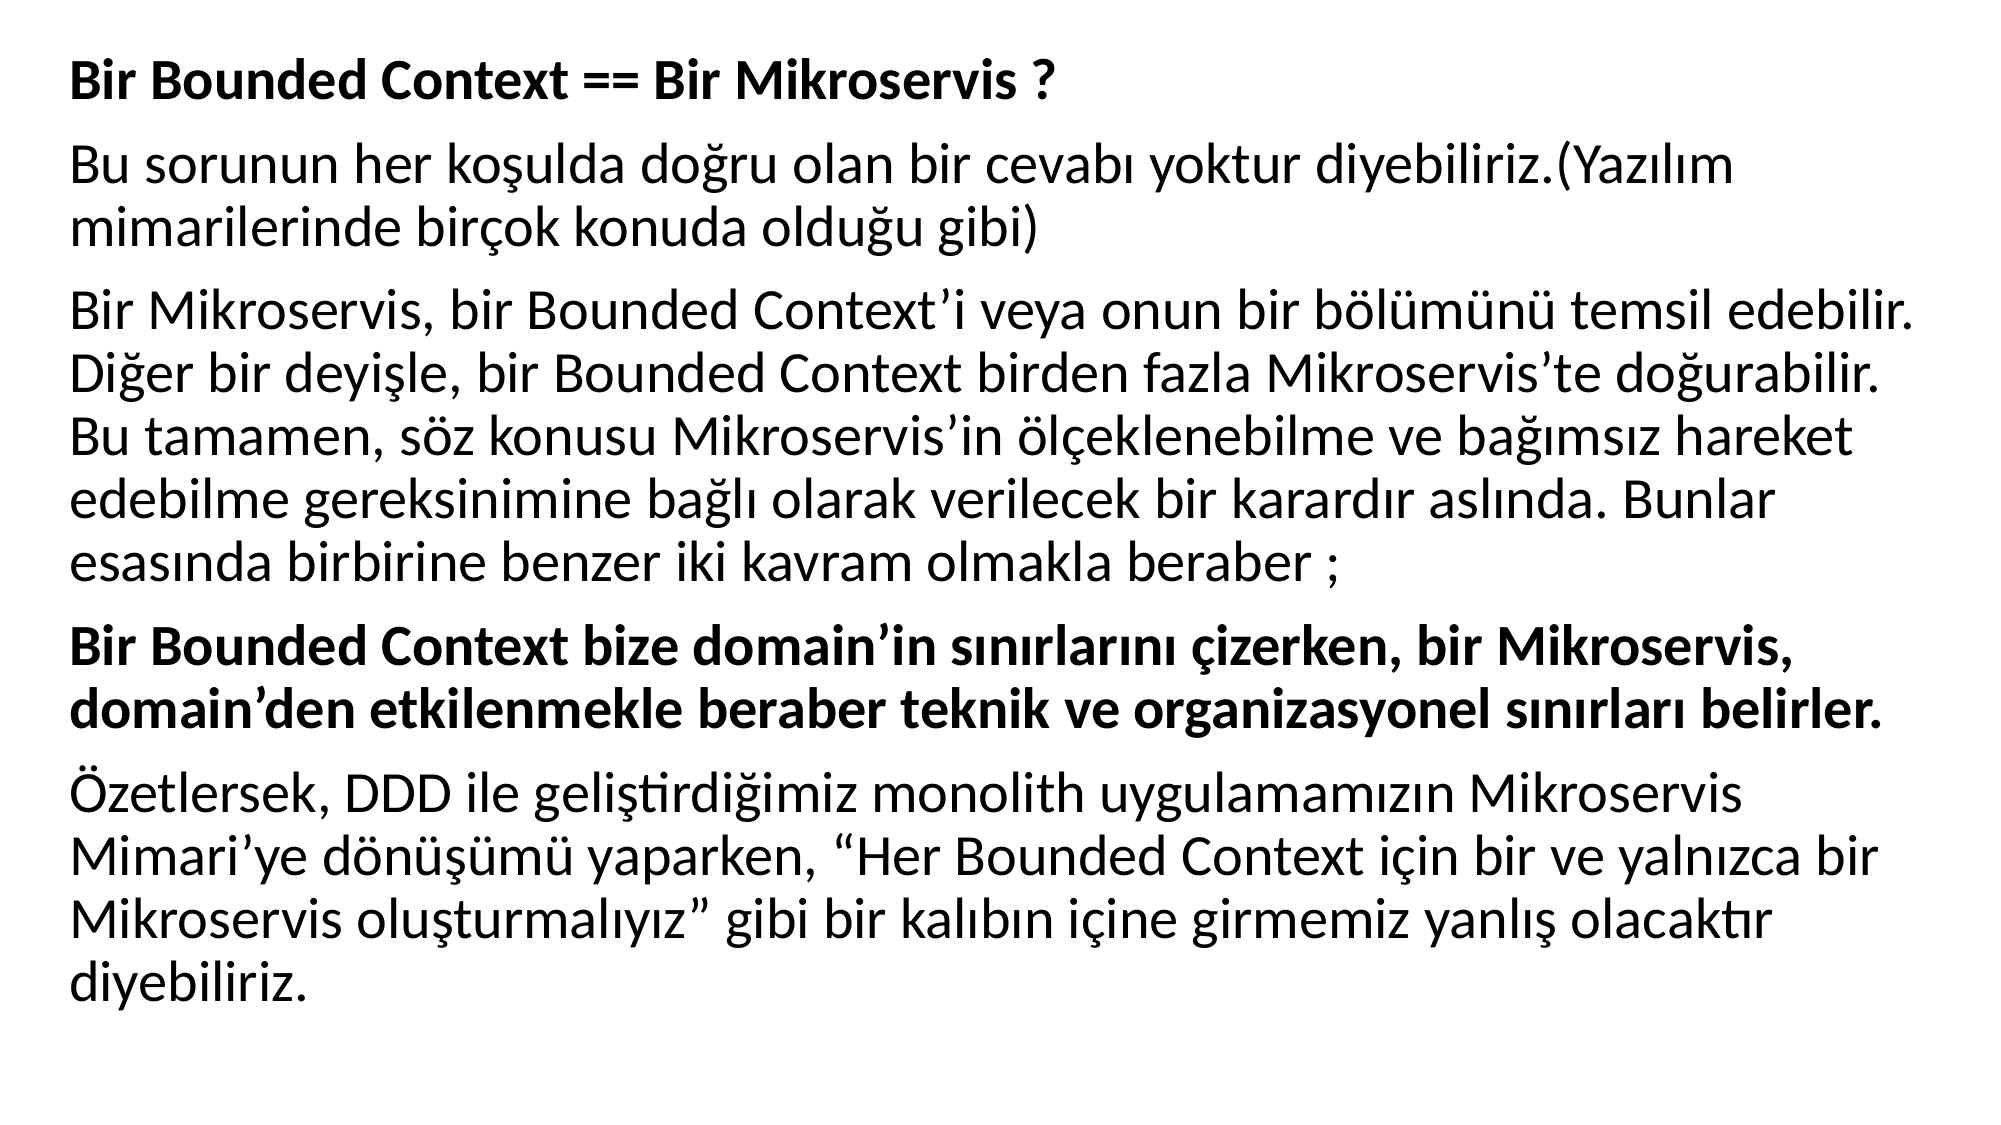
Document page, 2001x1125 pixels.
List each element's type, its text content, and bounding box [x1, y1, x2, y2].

list Bir Bounded Context == Bir Mikroservis ? Bu sorunun her koşulda doğru olan bir cevabı yoktur diyebiliriz.(Yazılım mimarilerinde birçok konuda olduğu gibi) Bir Mikroservis, bir Bounded Context’i veya onun bir bölümünü temsil edebilir. Diğer bir deyişle, bir Bounded Context birden fazla Mikroservis’te doğurabilir. Bu tamamen, söz konusu Mikroservis’in ölçeklenebilme ve bağımsız hareket edebilme gereksinimine bağlı olarak verilecek bir karardır aslında. Bunlar esasında birbirine benzer iki kavram olmakla beraber ; Bir Bounded Context bize domain’in sınırlarını çizerken, bir Mikroservis, domain’den etkilenmekle beraber teknik ve organizasyonel sınırları belirler. Özetlersek, DDD ile geliştirdiğimiz monolith uygulamamızın Mikroservis Mimari’ye dönüşümü yaparken, “Her Bounded Context için bir ve yalnızca bir Mikroservis oluşturmalıyız” gibi bir kalıbın içine girmemiz yanlış olacaktır diyebiliriz. [54, 41, 1956, 1088]
